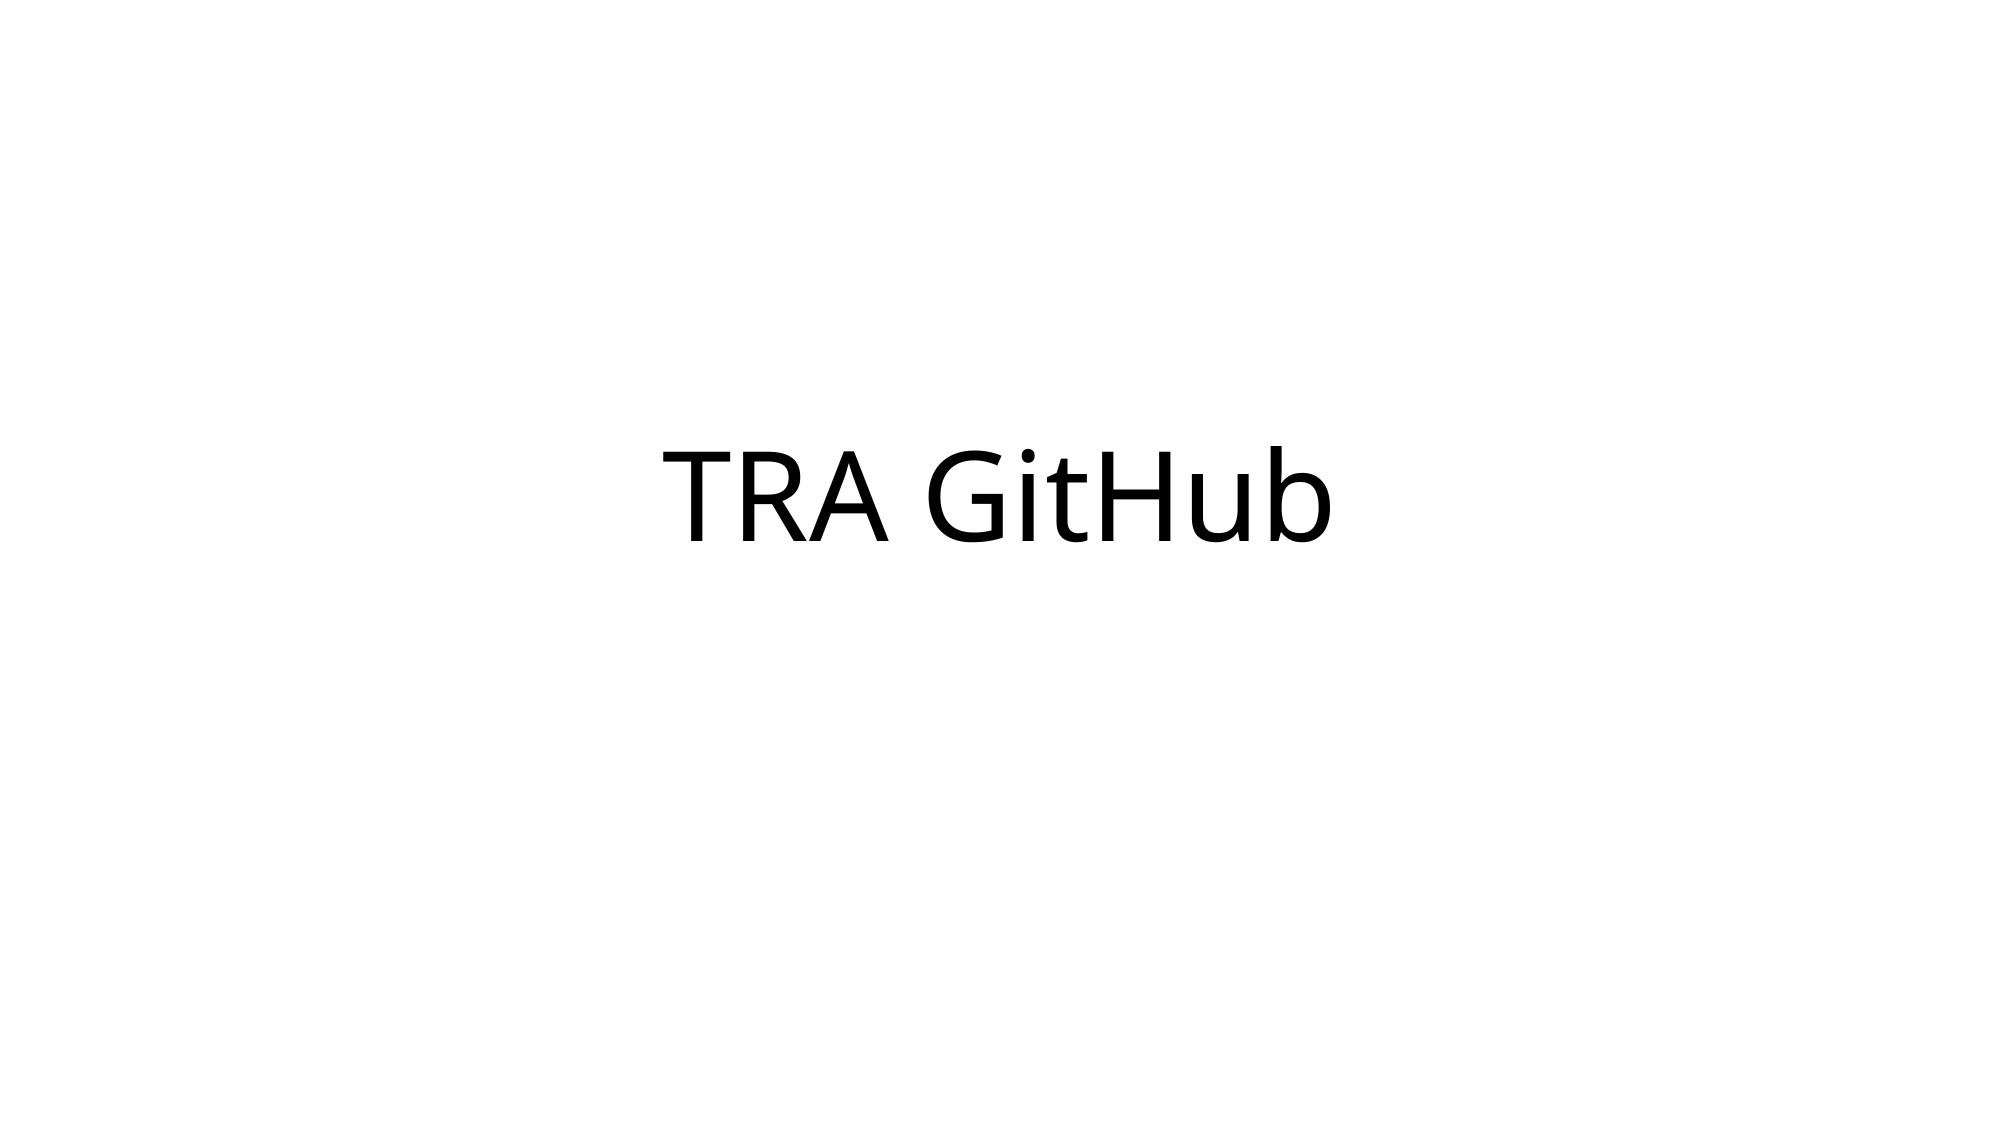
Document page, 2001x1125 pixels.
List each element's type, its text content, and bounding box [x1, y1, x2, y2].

title TRA GitHub [249, 184, 1750, 576]
